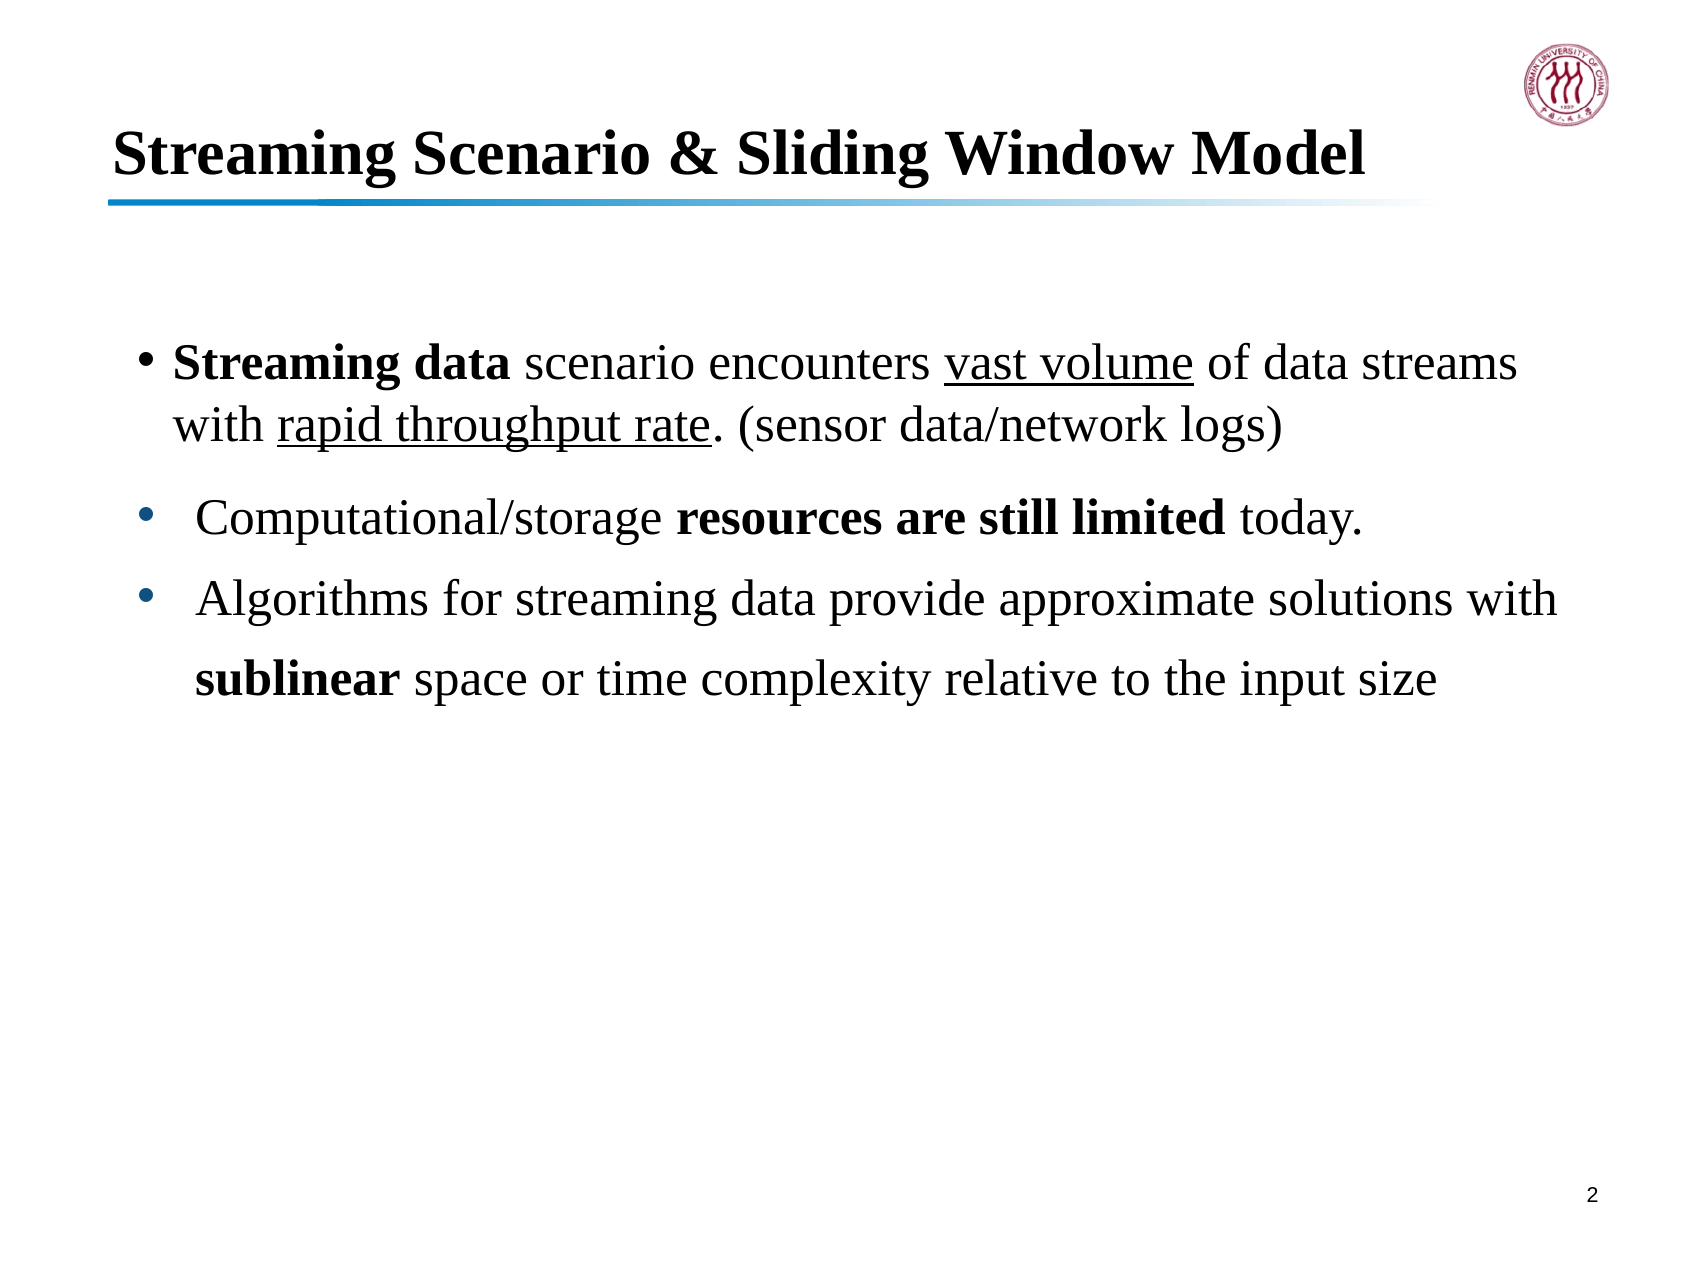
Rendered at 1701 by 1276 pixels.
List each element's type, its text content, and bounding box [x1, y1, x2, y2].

text_box Streaming data scenario encounters vast volume of data streams with rapid throughput rate. (sensor data/network logs) Computational/storage resources are still limited today. Algorithms for streaming data provide approximate solutions with sublinear space or time complexity relative to the input size [122, 320, 1578, 714]
picture [1507, 34, 1623, 129]
text_box Streaming Scenario & Sliding Window Model [95, 102, 1616, 198]
text_box [105, 198, 1449, 208]
